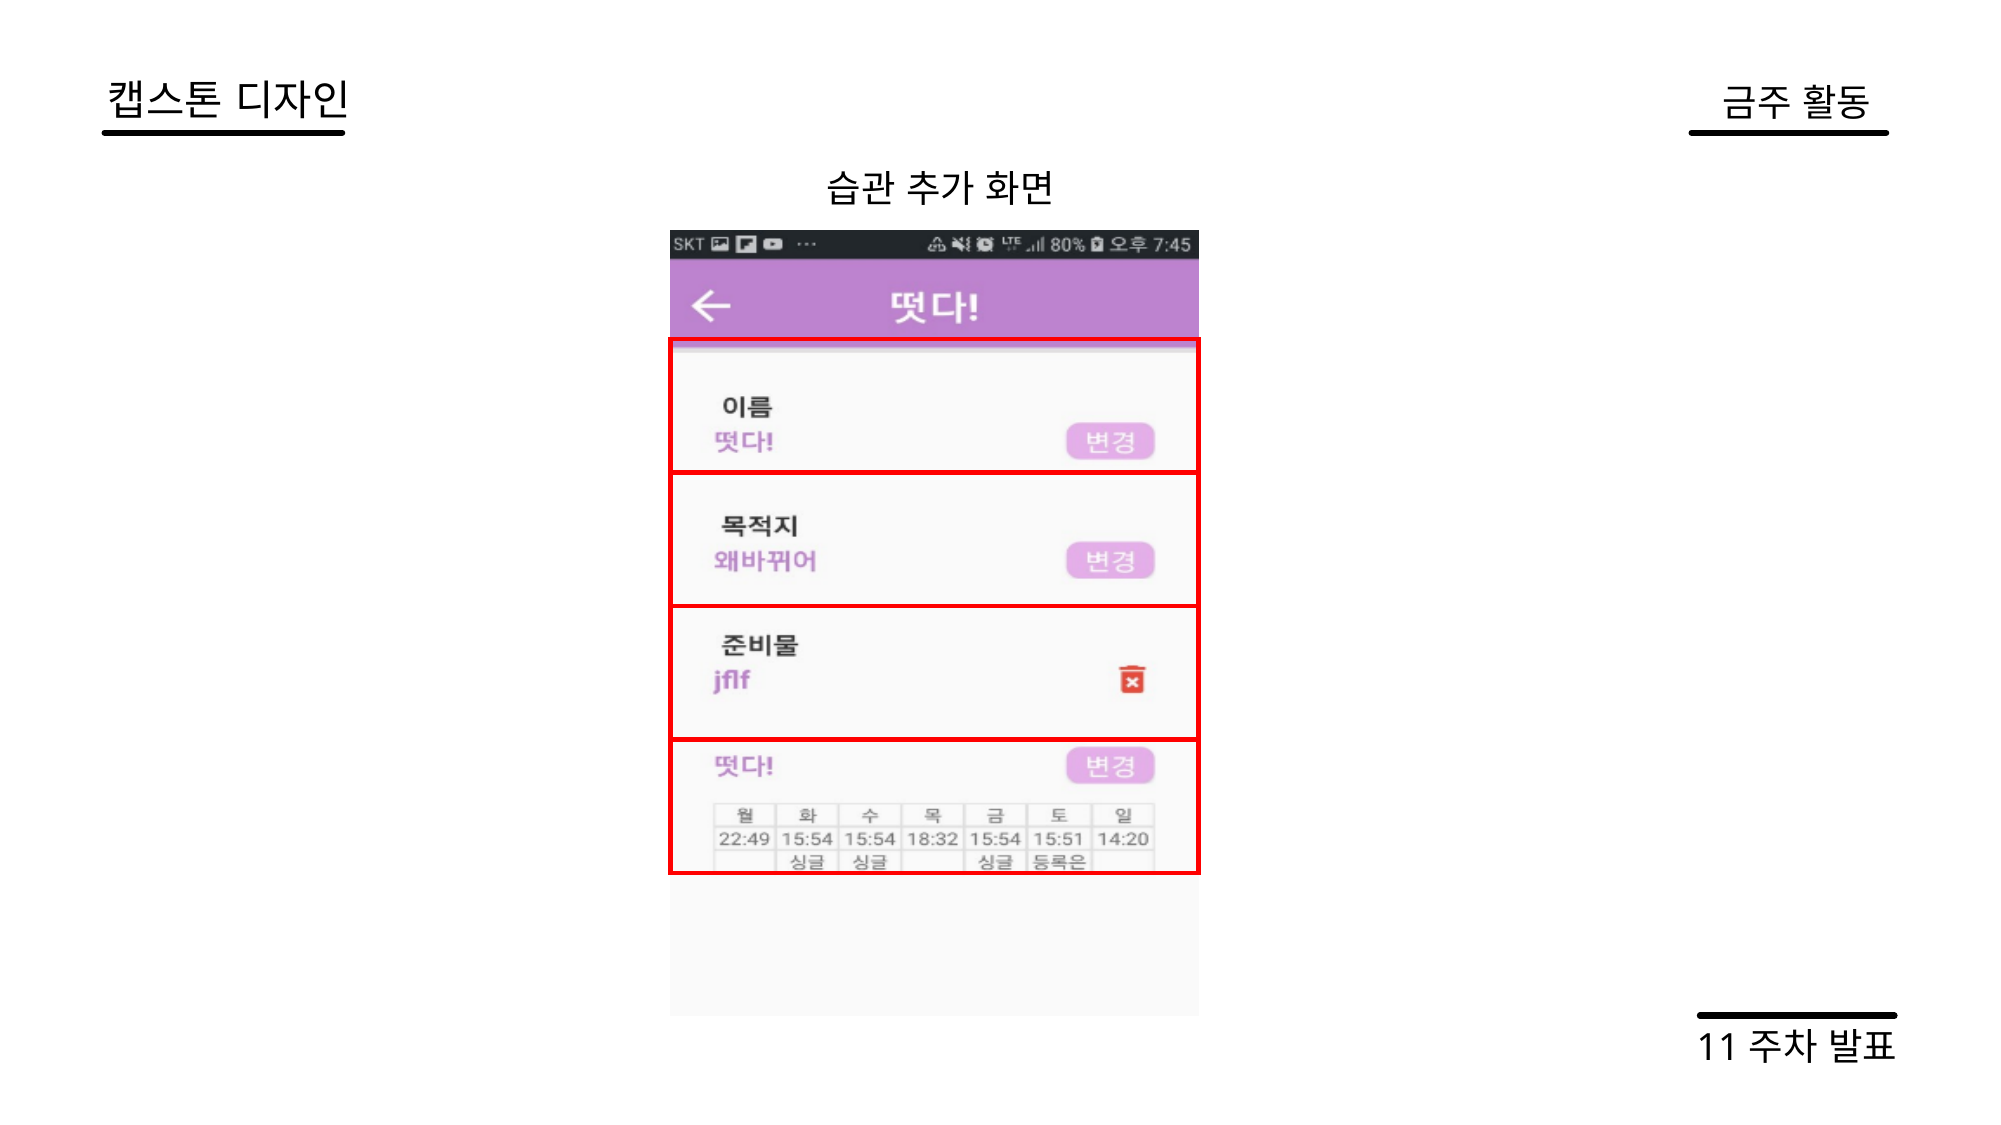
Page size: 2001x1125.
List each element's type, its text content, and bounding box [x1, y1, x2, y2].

text_box 11주차 발표 [1681, 1015, 1912, 1076]
text_box 습관 추가 화면 [812, 157, 1070, 218]
picture [670, 230, 1199, 1016]
text_box 캡스톤 디자인 [61, 71, 398, 133]
text_box 금주 활동 [1708, 71, 1887, 131]
